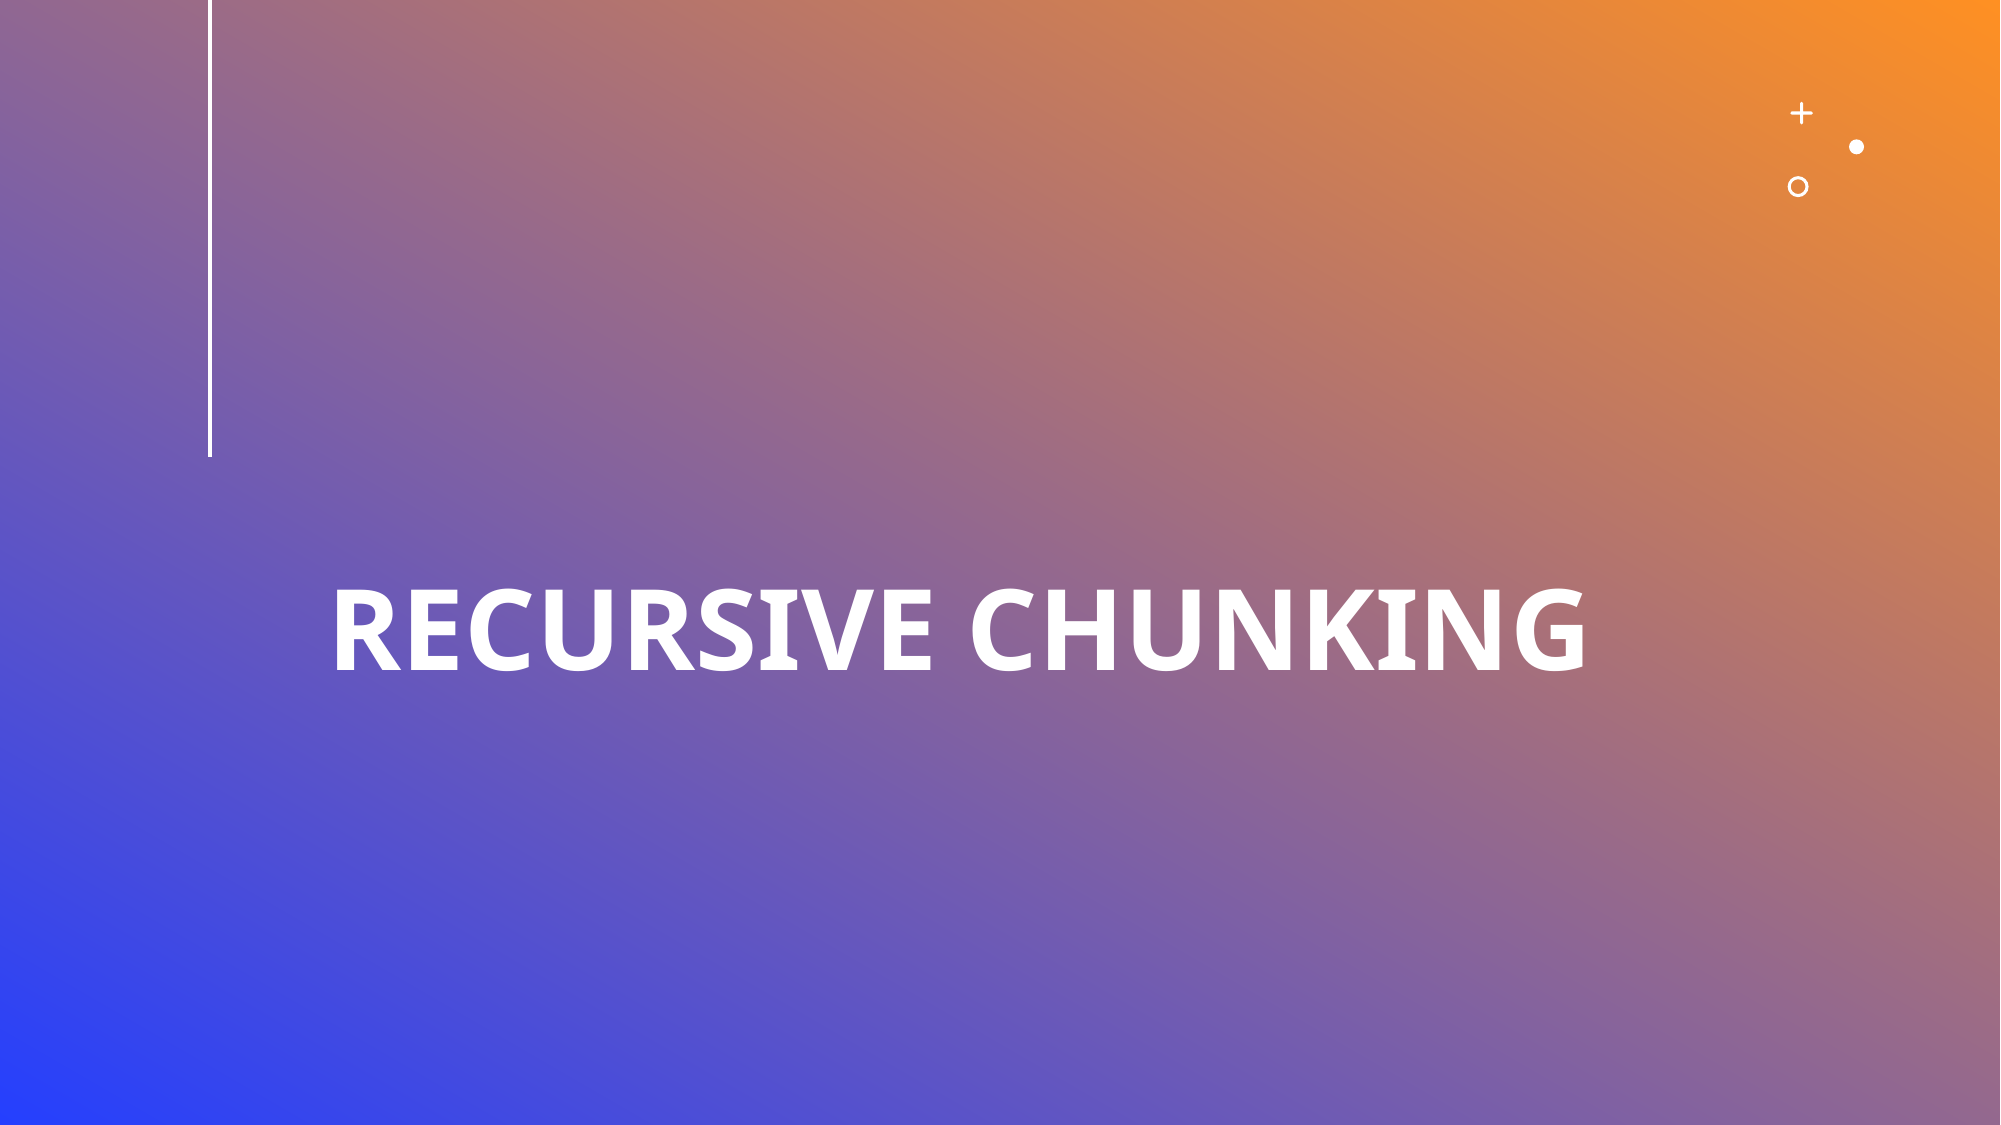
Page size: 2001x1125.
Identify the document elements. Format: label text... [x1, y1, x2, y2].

title Recursive Chunking [327, 535, 2000, 840]
